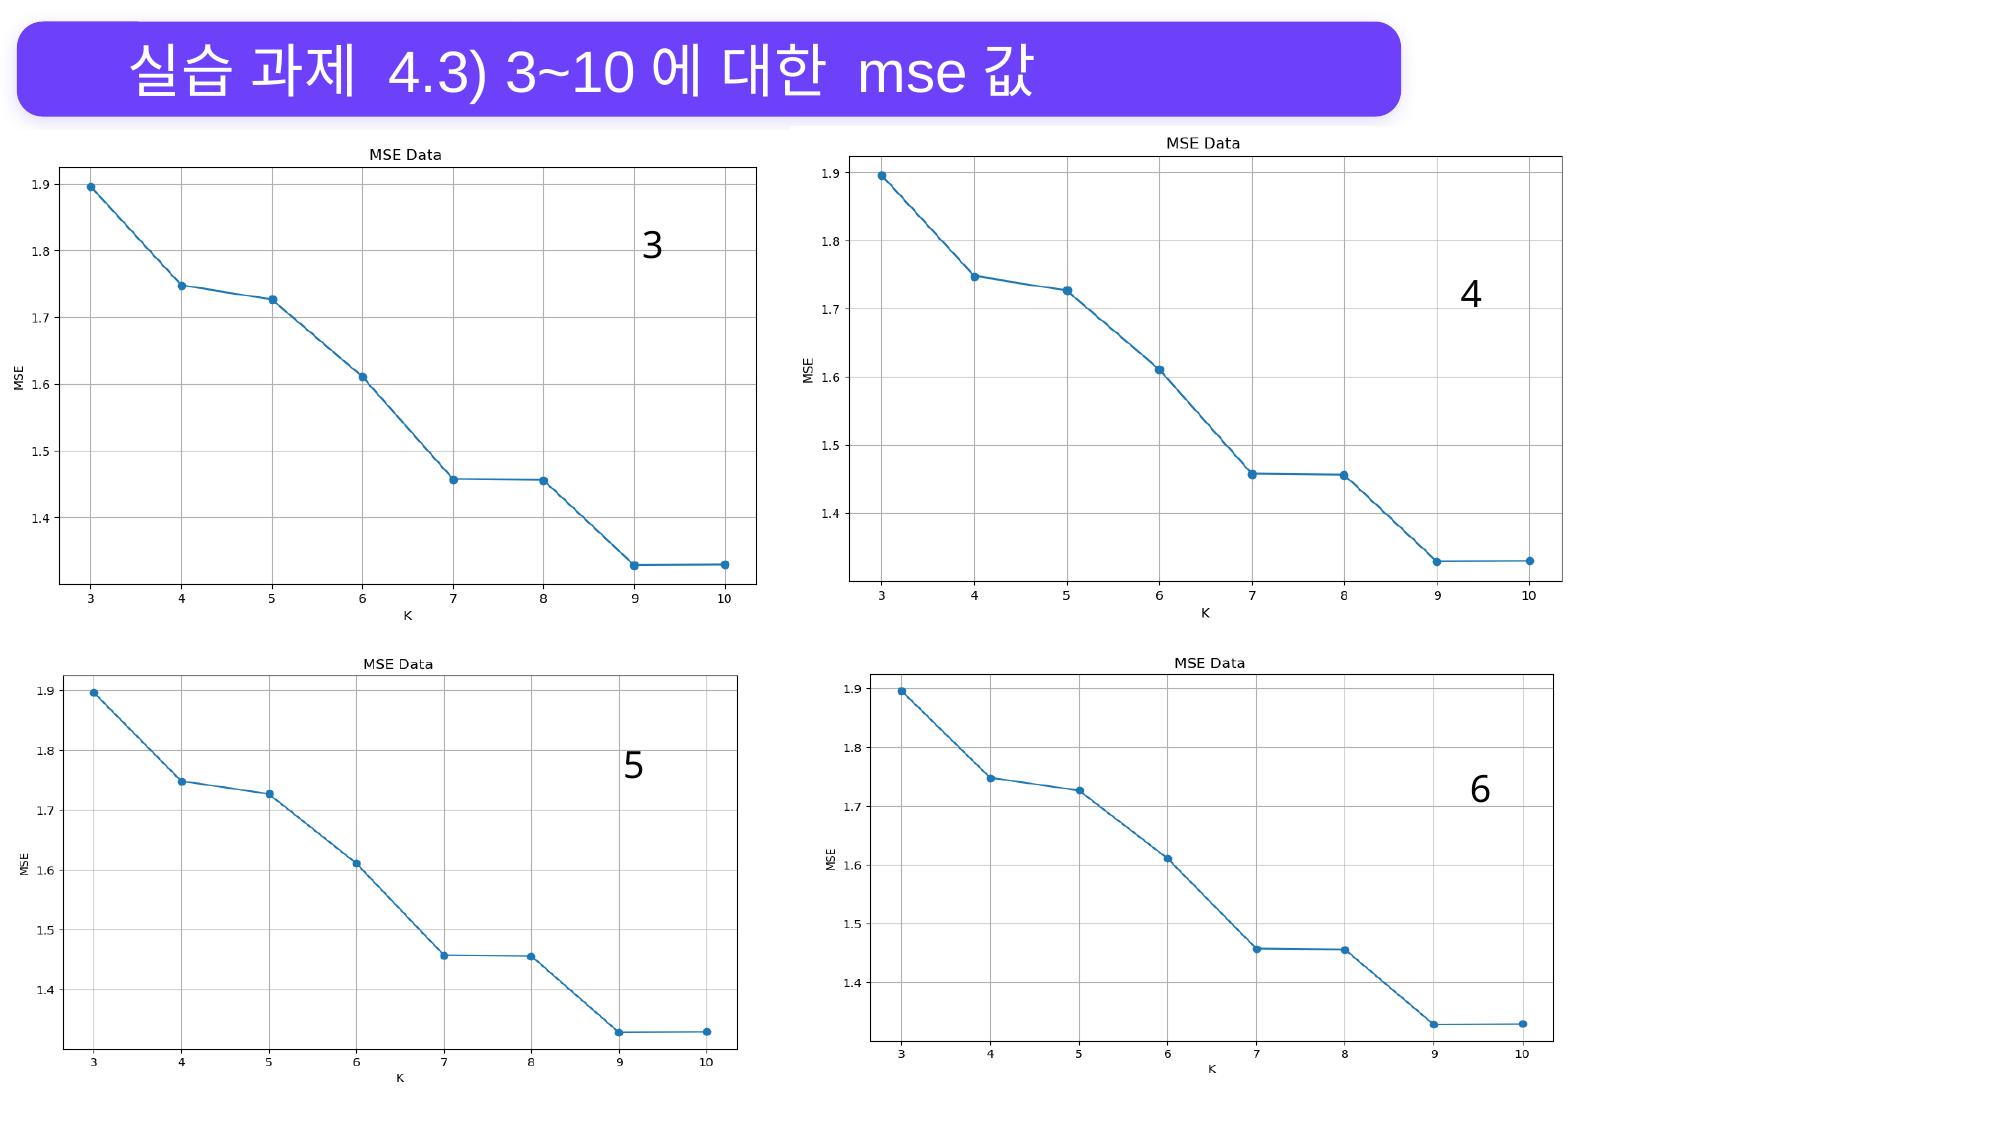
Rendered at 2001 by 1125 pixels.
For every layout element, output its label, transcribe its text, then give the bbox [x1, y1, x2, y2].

text_box 실습 과제 4.3) 3~10에 대한 mse값 [15, 20, 1403, 118]
picture [0, 637, 767, 1092]
picture [0, 126, 1597, 635]
picture [817, 649, 1590, 1082]
